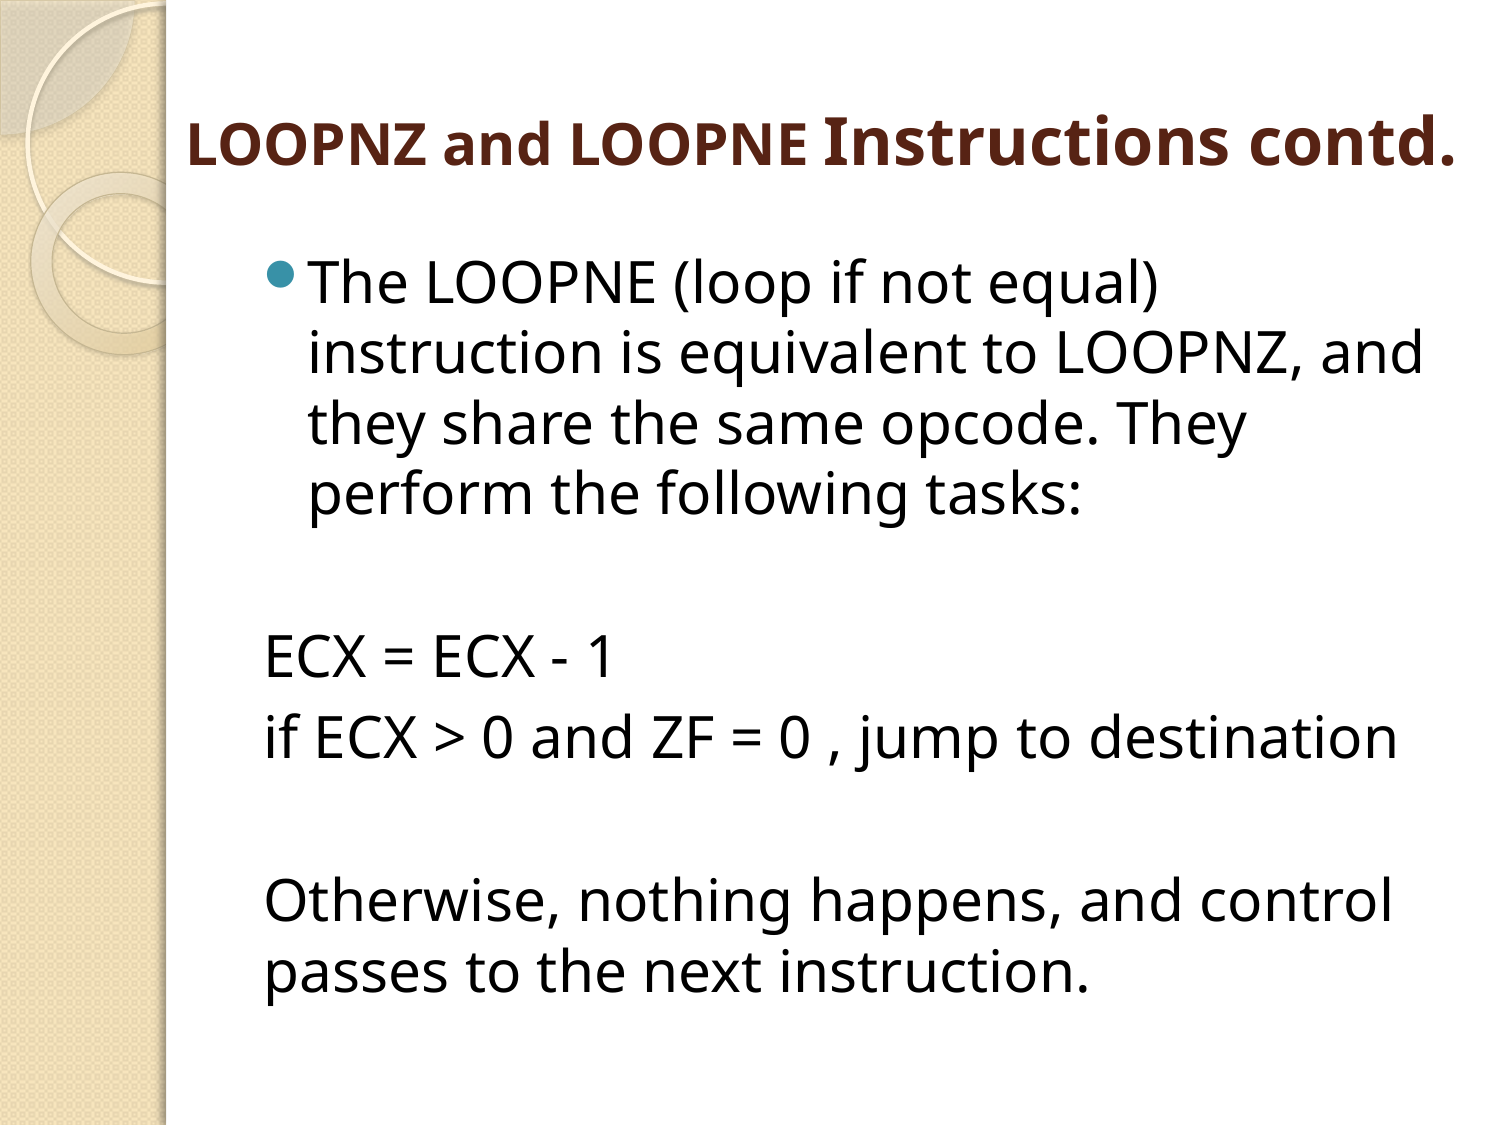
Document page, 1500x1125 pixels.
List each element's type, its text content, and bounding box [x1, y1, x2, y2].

list The LOOPNE (loop if not equal) instruction is equivalent to LOOPNZ, and they share the same opcode. They perform the following tasks: ECX = ECX - 1 if ECX > 0 and ZF = 0 , jump to destination Otherwise, nothing happens, and control passes to the next instruction. [235, 237, 1466, 1025]
title LOOPNZ and LOOPNE Instructions contd. [125, 45, 1500, 233]
